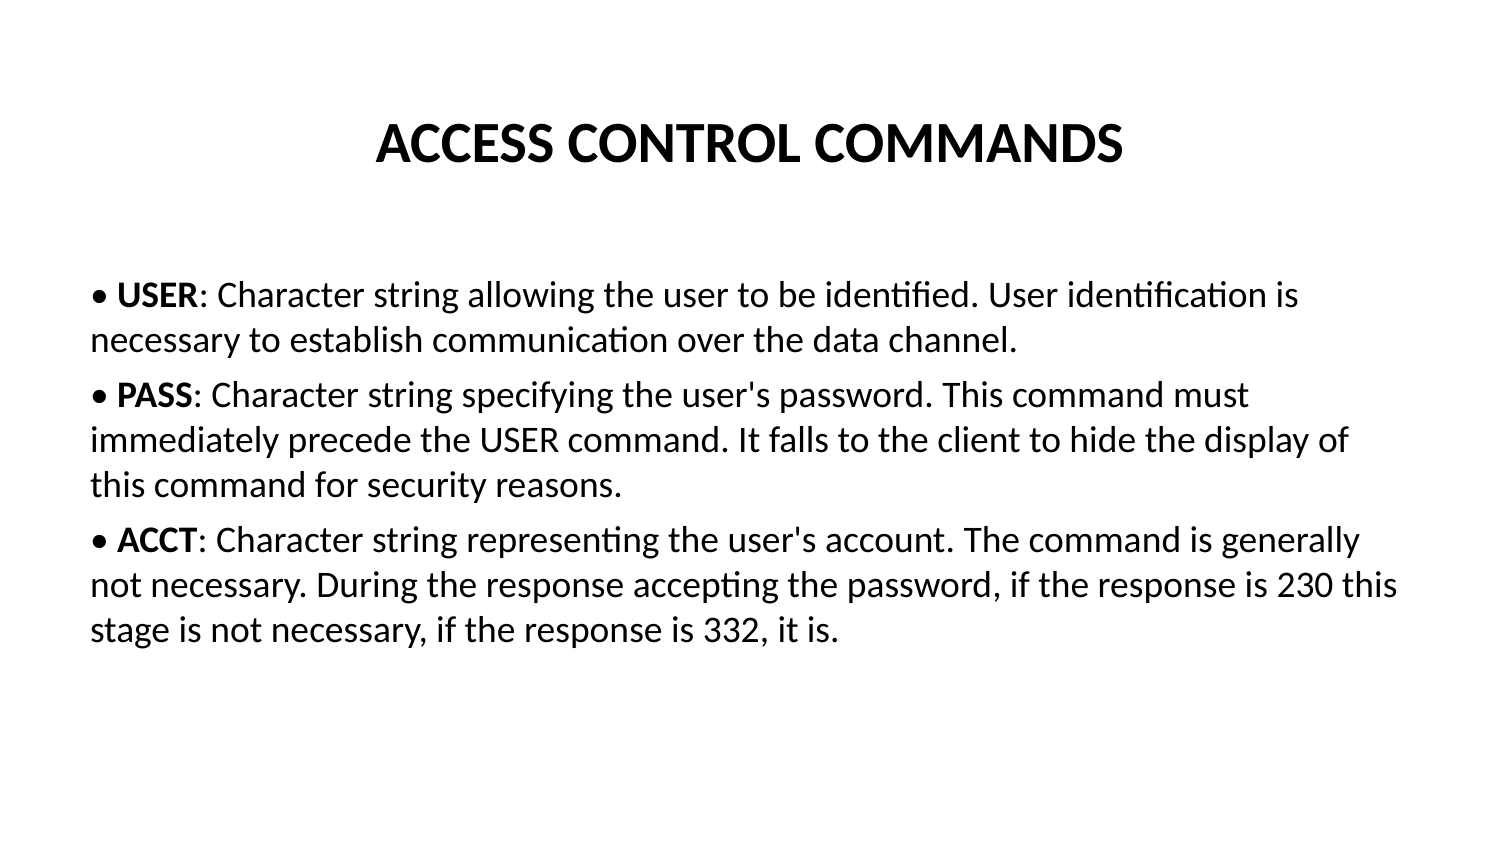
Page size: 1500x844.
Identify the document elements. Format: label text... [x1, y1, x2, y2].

text_box ACCESS CONTROL COMMANDS [74, 45, 1425, 233]
text_box • USER: Character string allowing the user to be identified. User identification is necessary to establish communication over the data channel. • PASS: Character string specifying the user's password. This command must immediately precede the USER command. It falls to the client to hide the display of this command for security reasons. • ACCT: Character string representing the user's account. The command is generally not necessary. During the response accepting the password, if the response is 230 this stage is not necessary, if the response is 332, it is. [74, 262, 1425, 844]
